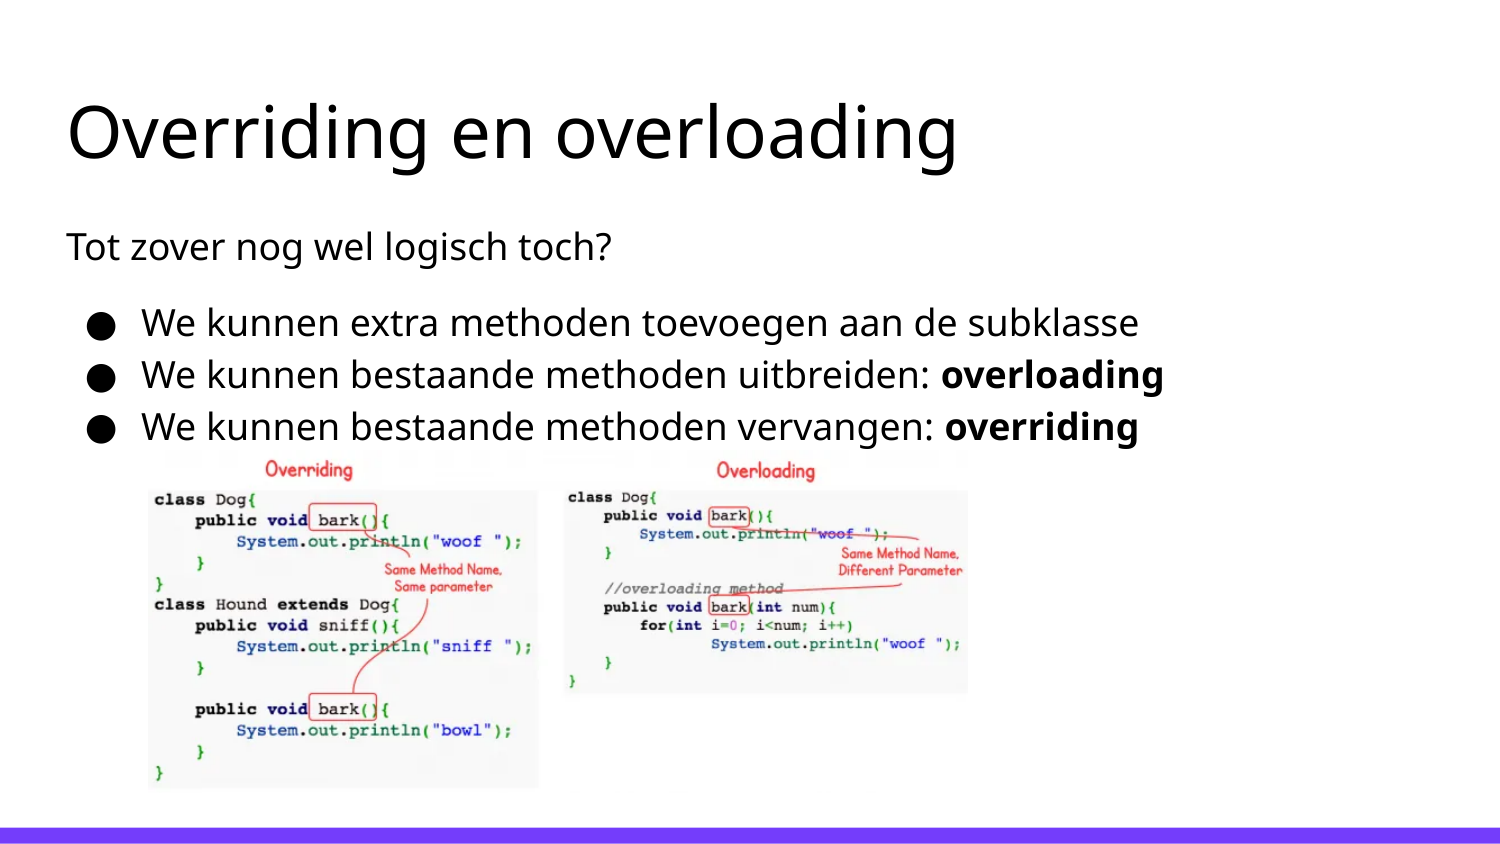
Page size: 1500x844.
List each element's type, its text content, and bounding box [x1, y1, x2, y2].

title Overriding en overloading [51, 51, 1449, 189]
list Tot zover nog wel logisch toch? We kunnen extra methoden toevoegen aan de subklasse We kunnen bestaande methoden uitbreiden: overloading We kunnen bestaande methoden vervangen: overriding [51, 200, 1449, 752]
picture [148, 450, 968, 793]
